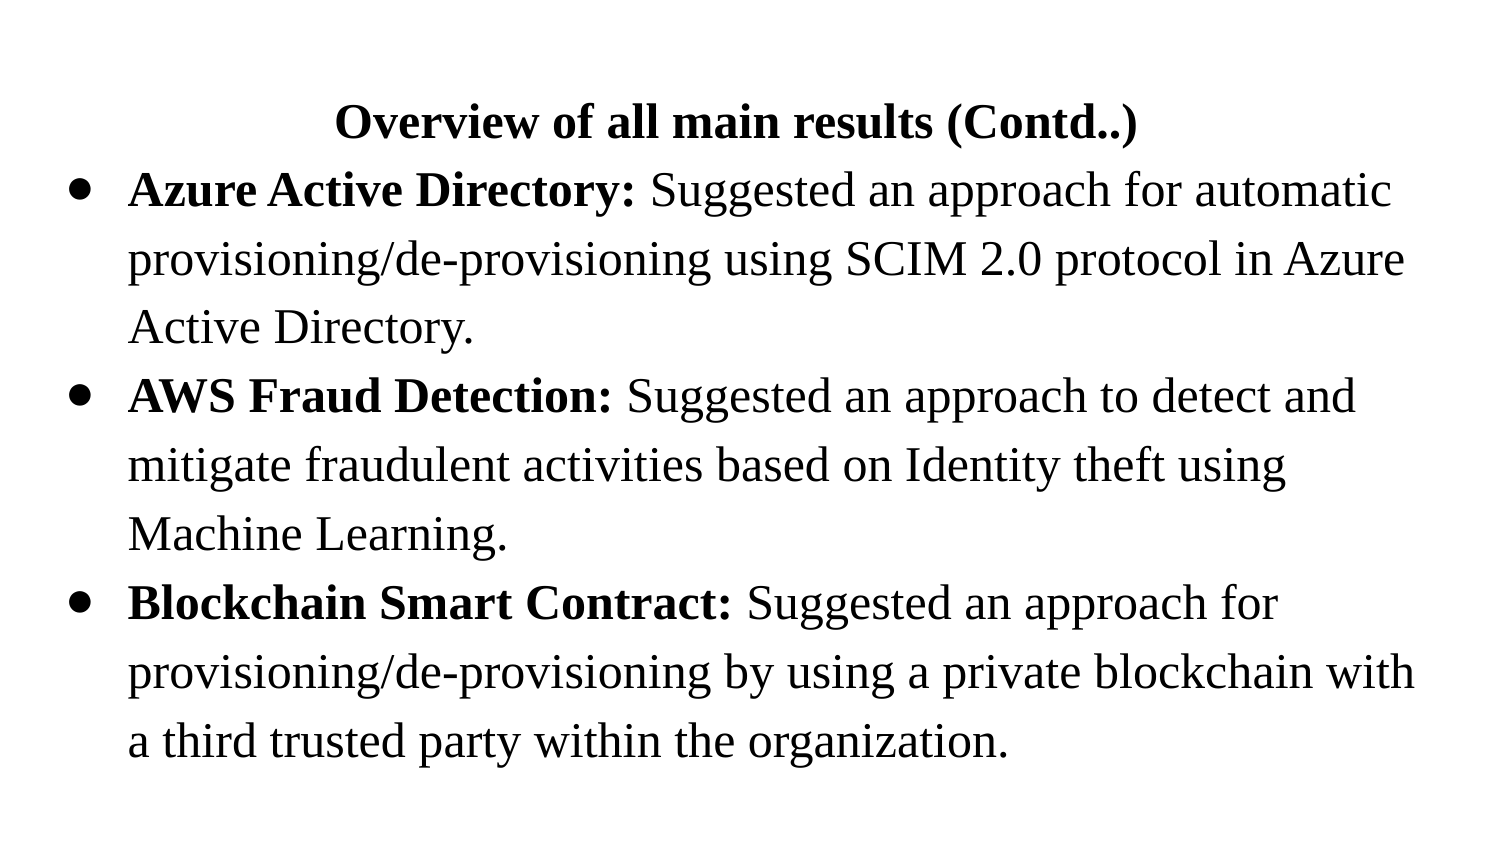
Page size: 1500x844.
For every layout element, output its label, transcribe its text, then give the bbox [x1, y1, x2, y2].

list Overview of all main results (Contd..) Azure Active Directory: Suggested an approach for automatic provisioning/de-provisioning using SCIM 2.0 protocol in Azure Active Directory. AWS Fraud Detection: Suggested an approach to detect and mitigate fraudulent activities based on Identity theft using Machine Learning. Blockchain Smart Contract: Suggested an approach for provisioning/de-provisioning by using a private blockchain with a third trusted party within the organization. [37, 64, 1436, 708]
